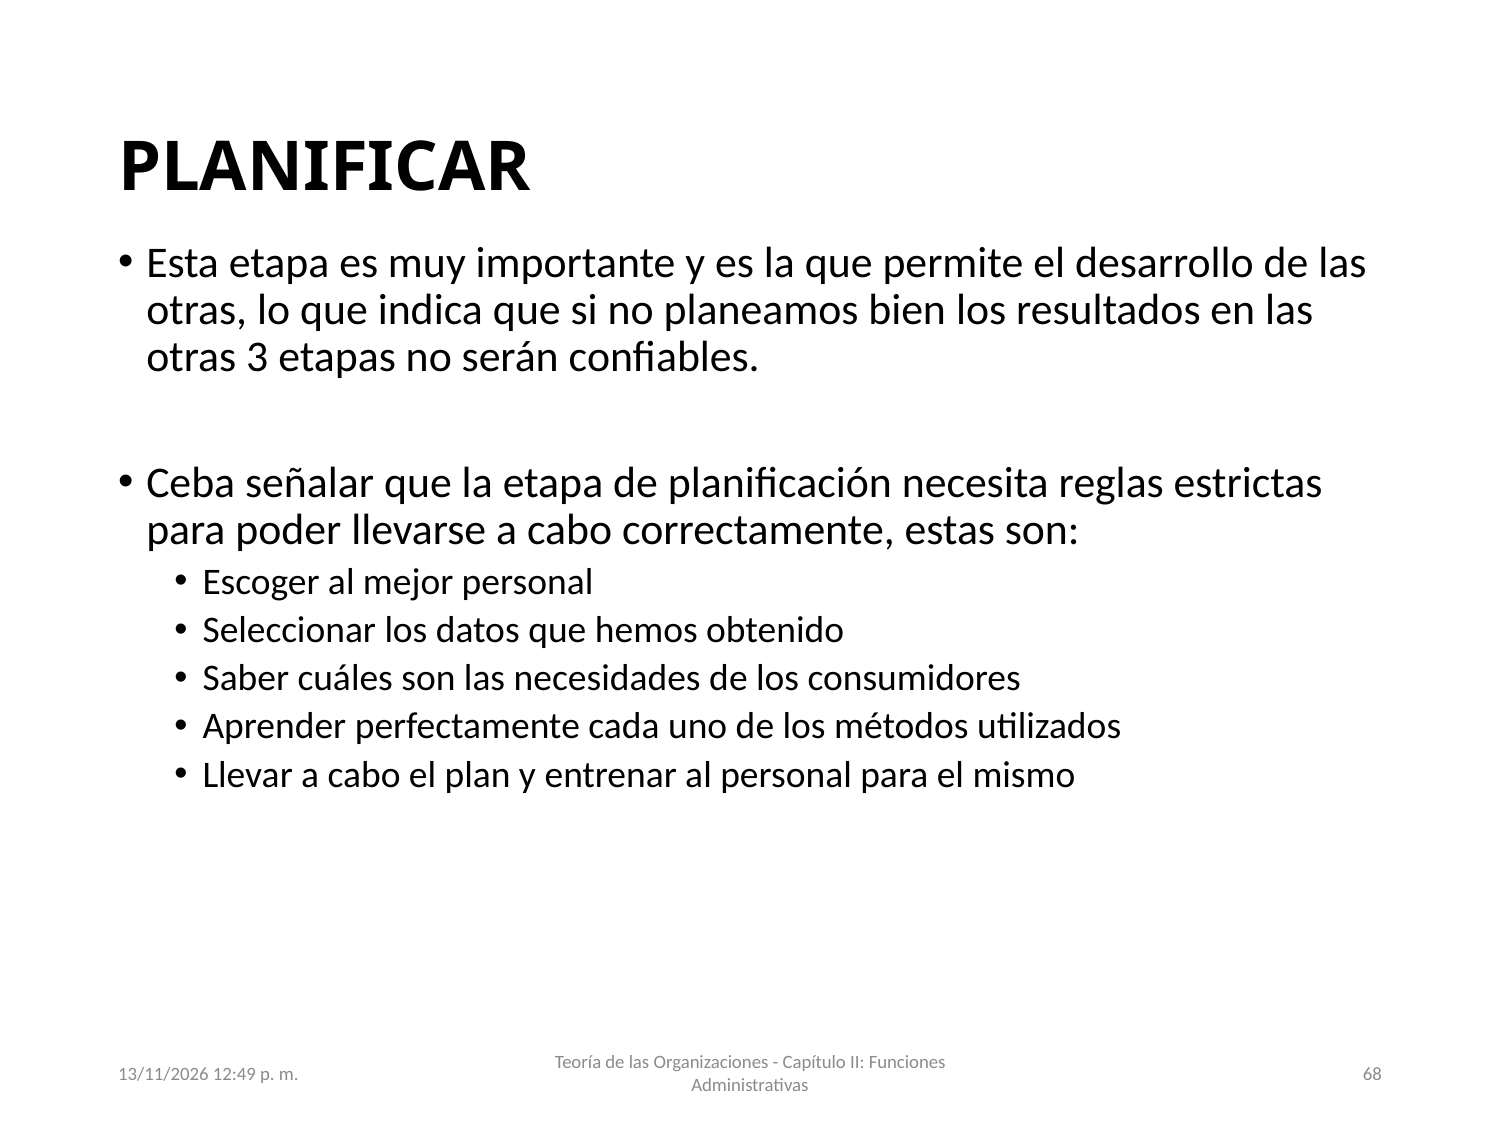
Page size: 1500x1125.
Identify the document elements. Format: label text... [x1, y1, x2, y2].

list Esta etapa es muy importante y es la que permite el desarrollo de las otras, lo que indica que si no planeamos bien los resultados en las otras 3 etapas no serán confiables. Ceba señalar que la etapa de planificación necesita reglas estrictas para poder llevarse a cabo correctamente, estas son: Escoger al mejor personal Seleccionar los datos que hemos obtenido Saber cuáles son las necesidades de los consumidores Aprender perfectamente cada uno de los métodos utilizados Llevar a cabo el plan y entrenar al personal para el mismo [103, 231, 1397, 946]
slide_number 68 [1059, 1042, 1397, 1103]
title PLANIFICAR [103, 59, 1397, 231]
footer Teoría de las Organizaciones - Capítulo II: Funciones Administrativas [496, 1042, 1004, 1103]
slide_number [103, 1042, 441, 1103]
